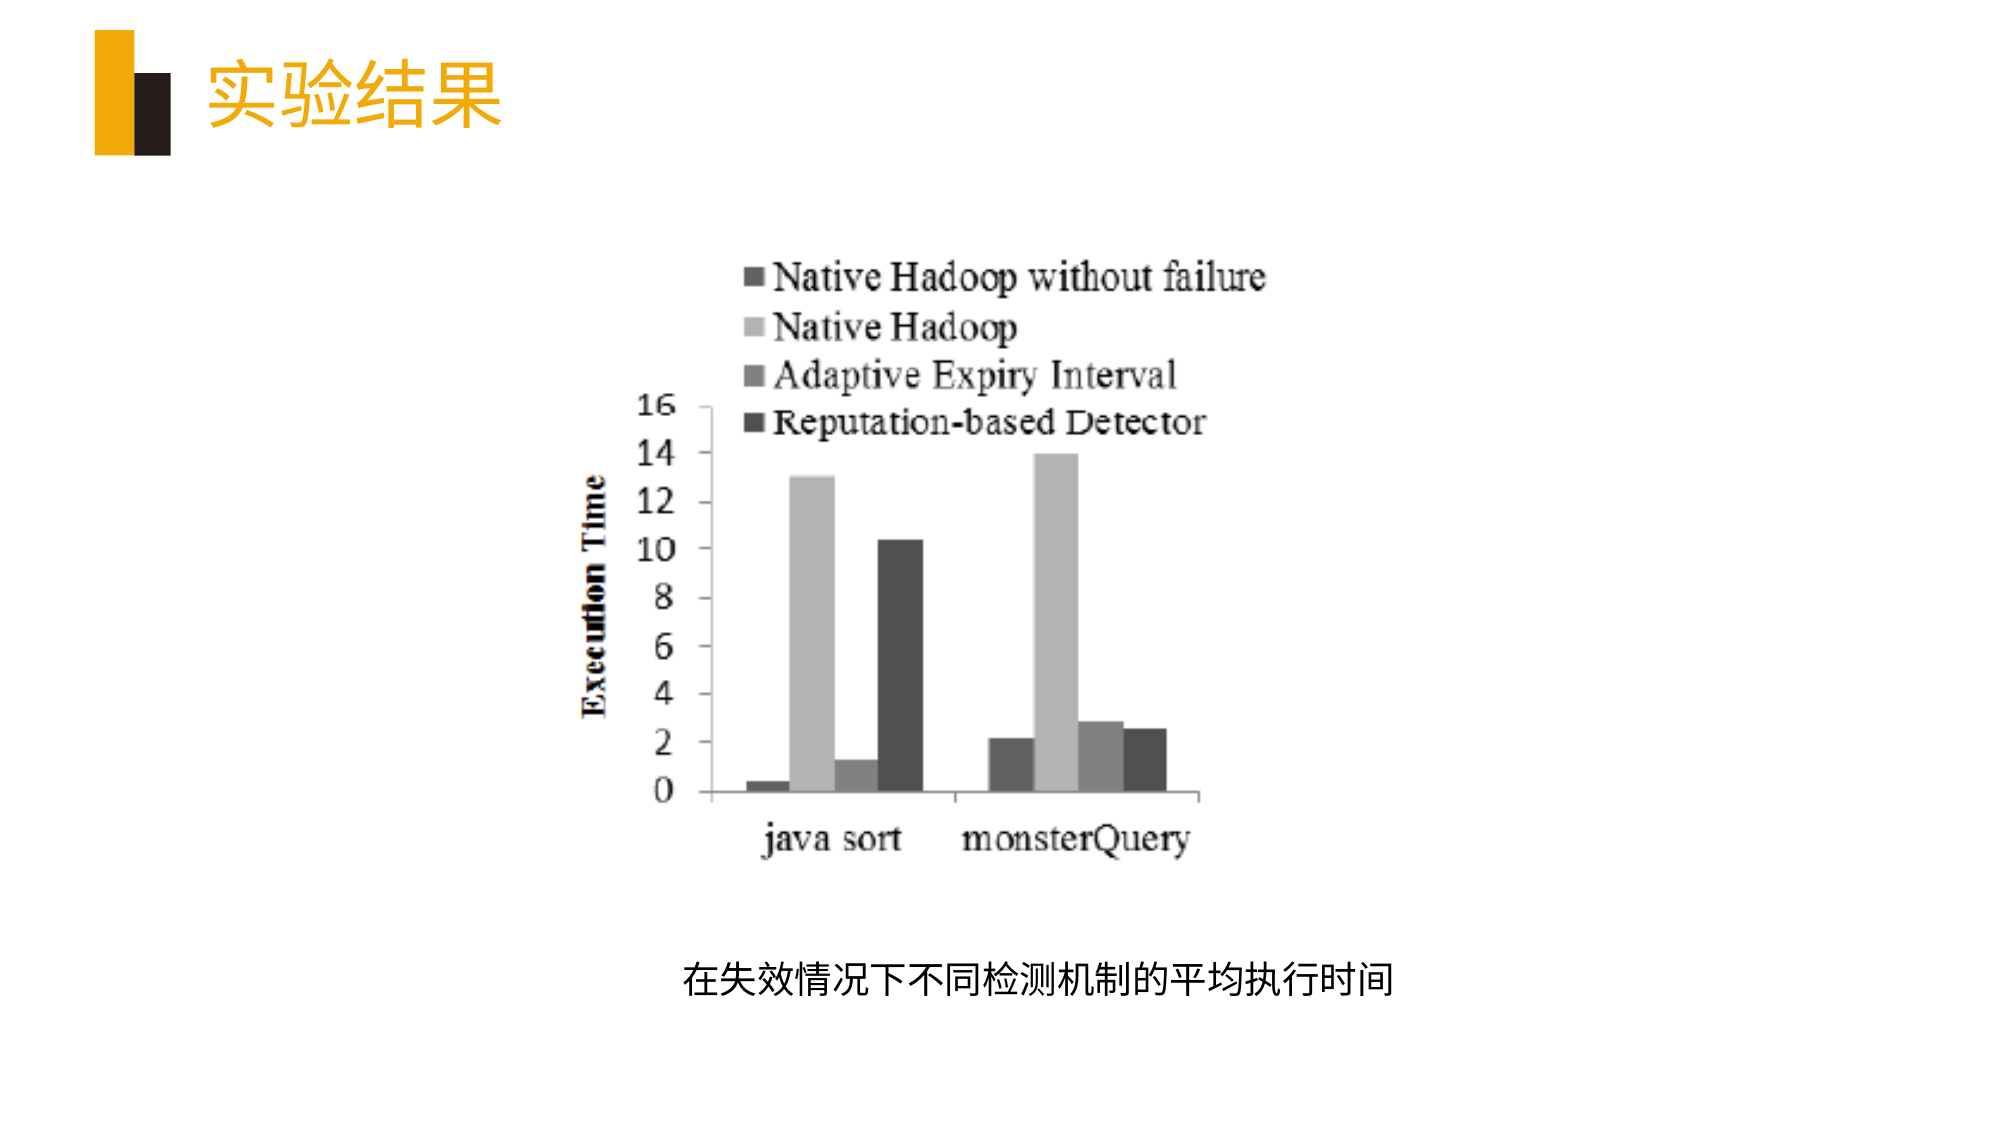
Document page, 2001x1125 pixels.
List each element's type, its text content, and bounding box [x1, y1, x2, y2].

text_box 在失效情况下不同检测机制的平均执行时间 [667, 948, 1774, 1008]
picture [518, 239, 1375, 911]
title 实验结果 [189, 30, 1902, 156]
